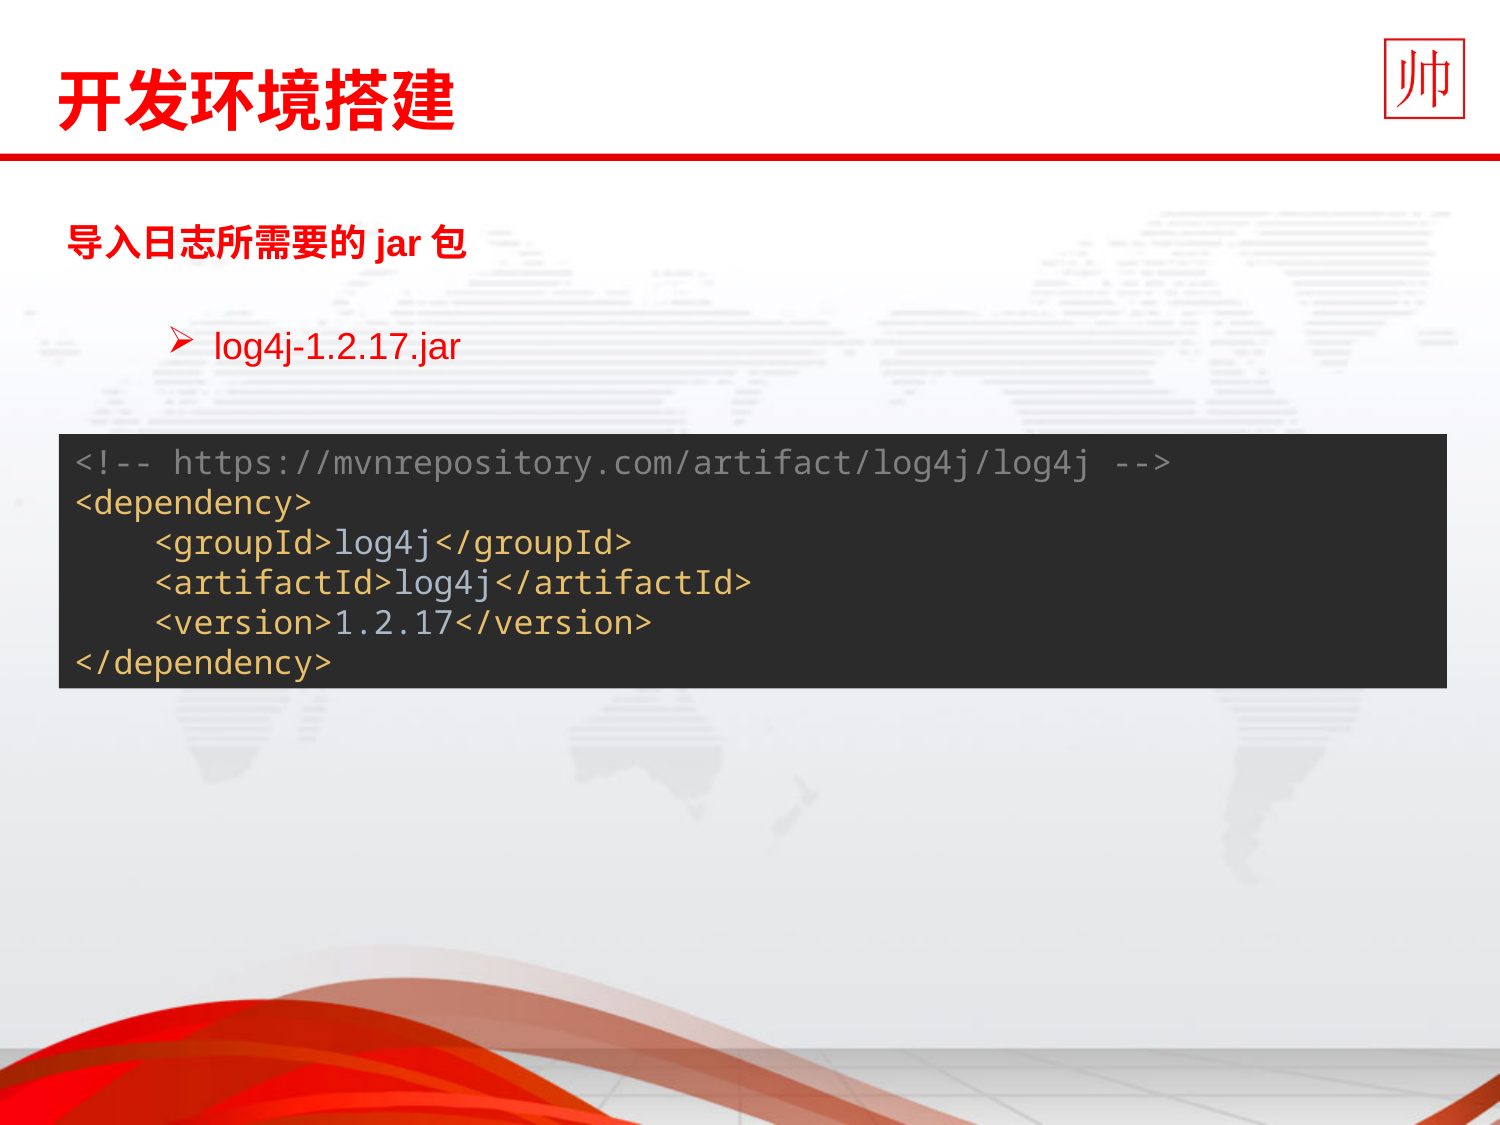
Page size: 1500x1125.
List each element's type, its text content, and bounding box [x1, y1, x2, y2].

text_box 导入日志所需要的jar包 [52, 197, 483, 271]
text_box log4j-1.2.17.jar [152, 314, 477, 375]
text_box [0, 153, 1500, 162]
title 开发环境搭建 [41, 41, 1247, 148]
picture [0, 0, 1500, 153]
picture [0, 162, 1500, 1125]
text_box <!-- https://mvnrepository.com/artifact/log4j/log4j --> <dependency> <groupId>log4j</groupId> <artifactId>log4j</artifactId> <version>1.2.17</version> </dependency> [58, 434, 1447, 689]
